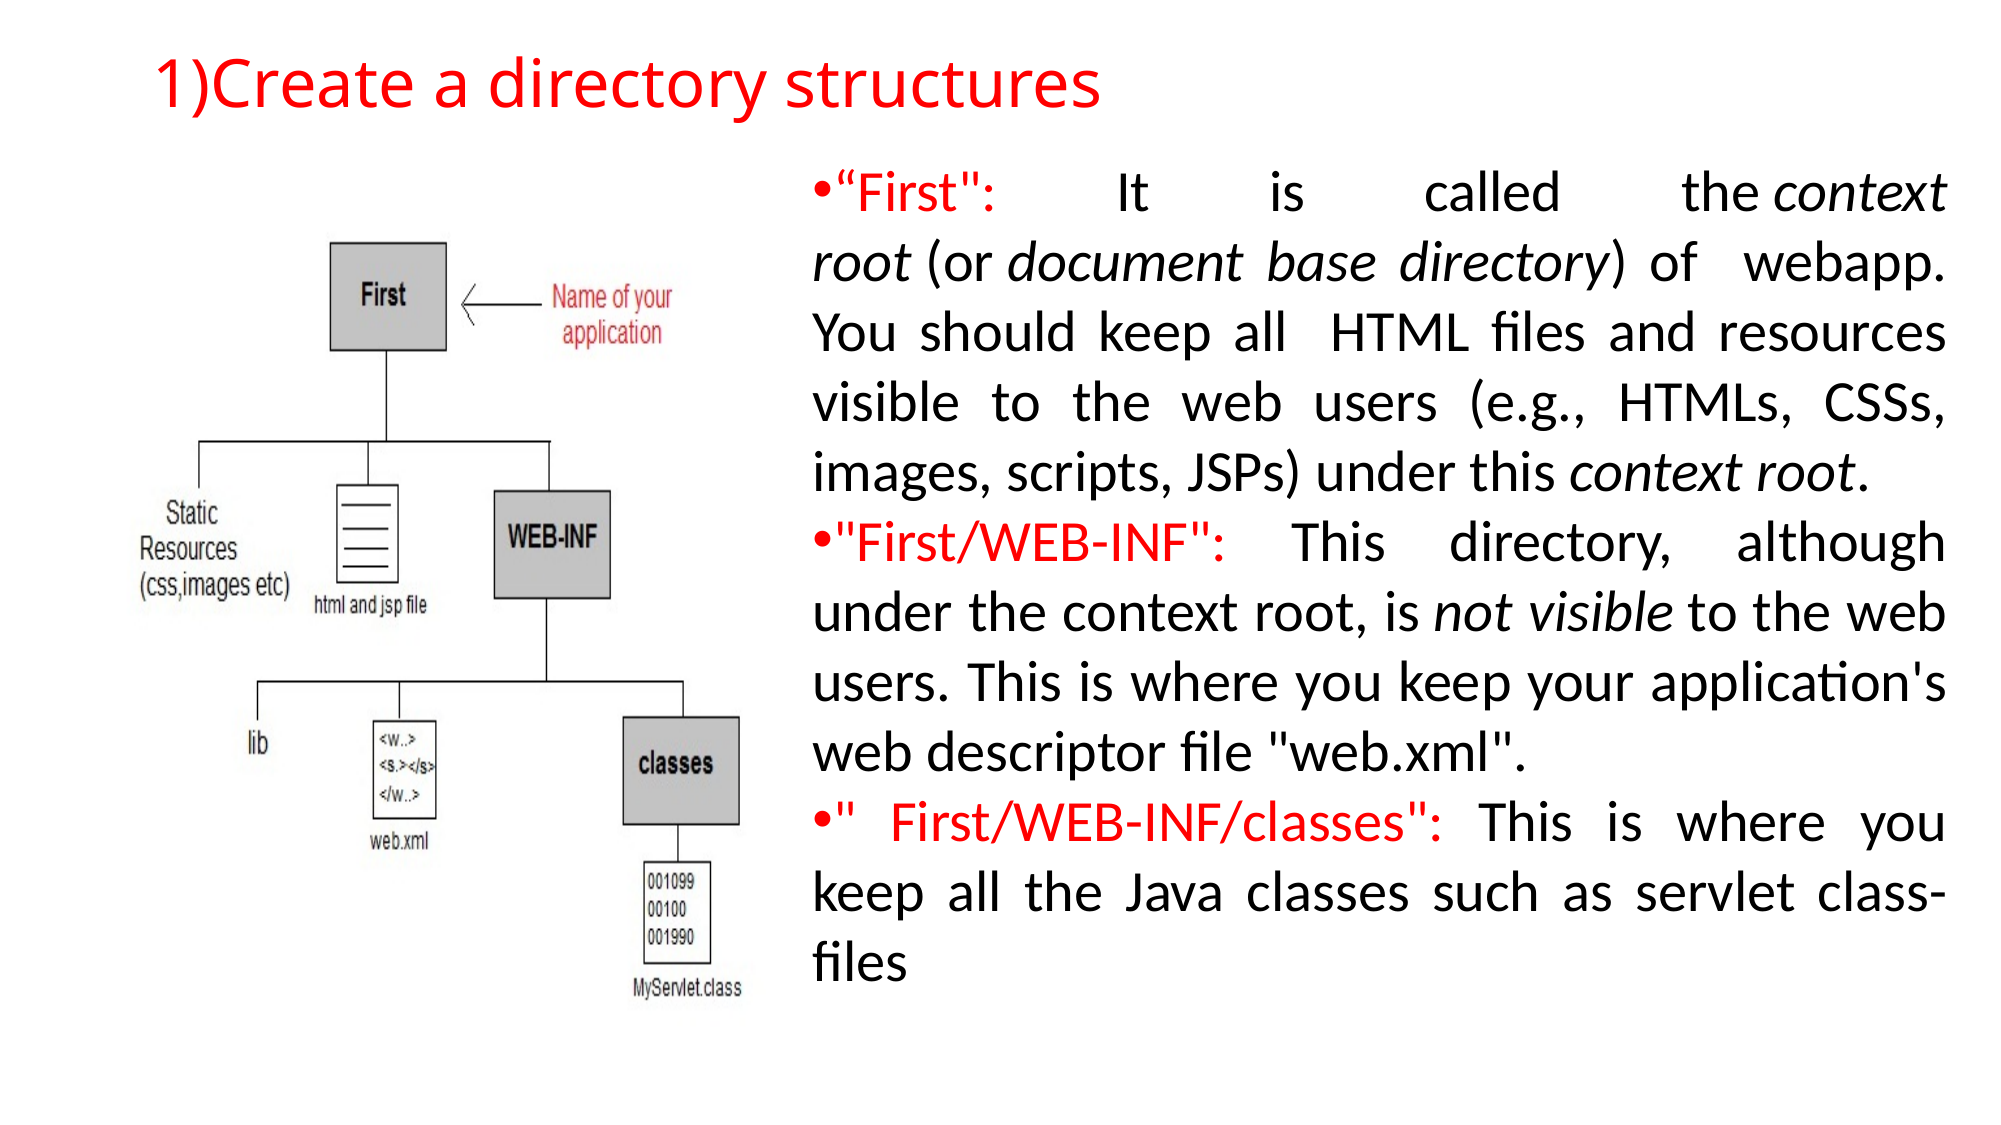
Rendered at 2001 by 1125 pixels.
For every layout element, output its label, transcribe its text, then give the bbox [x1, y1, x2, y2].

text_box “First": It is called the context root (or document base directory) of webapp. You should keep all HTML files and resources visible to the web users (e.g., HTMLs, CSSs, images, scripts, JSPs) under this context root. "First/WEB-INF": This directory, although under the context root, is not visible to the web users. This is where you keep your application's web descriptor file "web.xml". " First/WEB-INF/classes": This is where you keep all the Java classes such as servlet class-files [797, 145, 1963, 1001]
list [24, 201, 805, 1048]
title 1)Create a directory structures [137, 35, 1863, 138]
